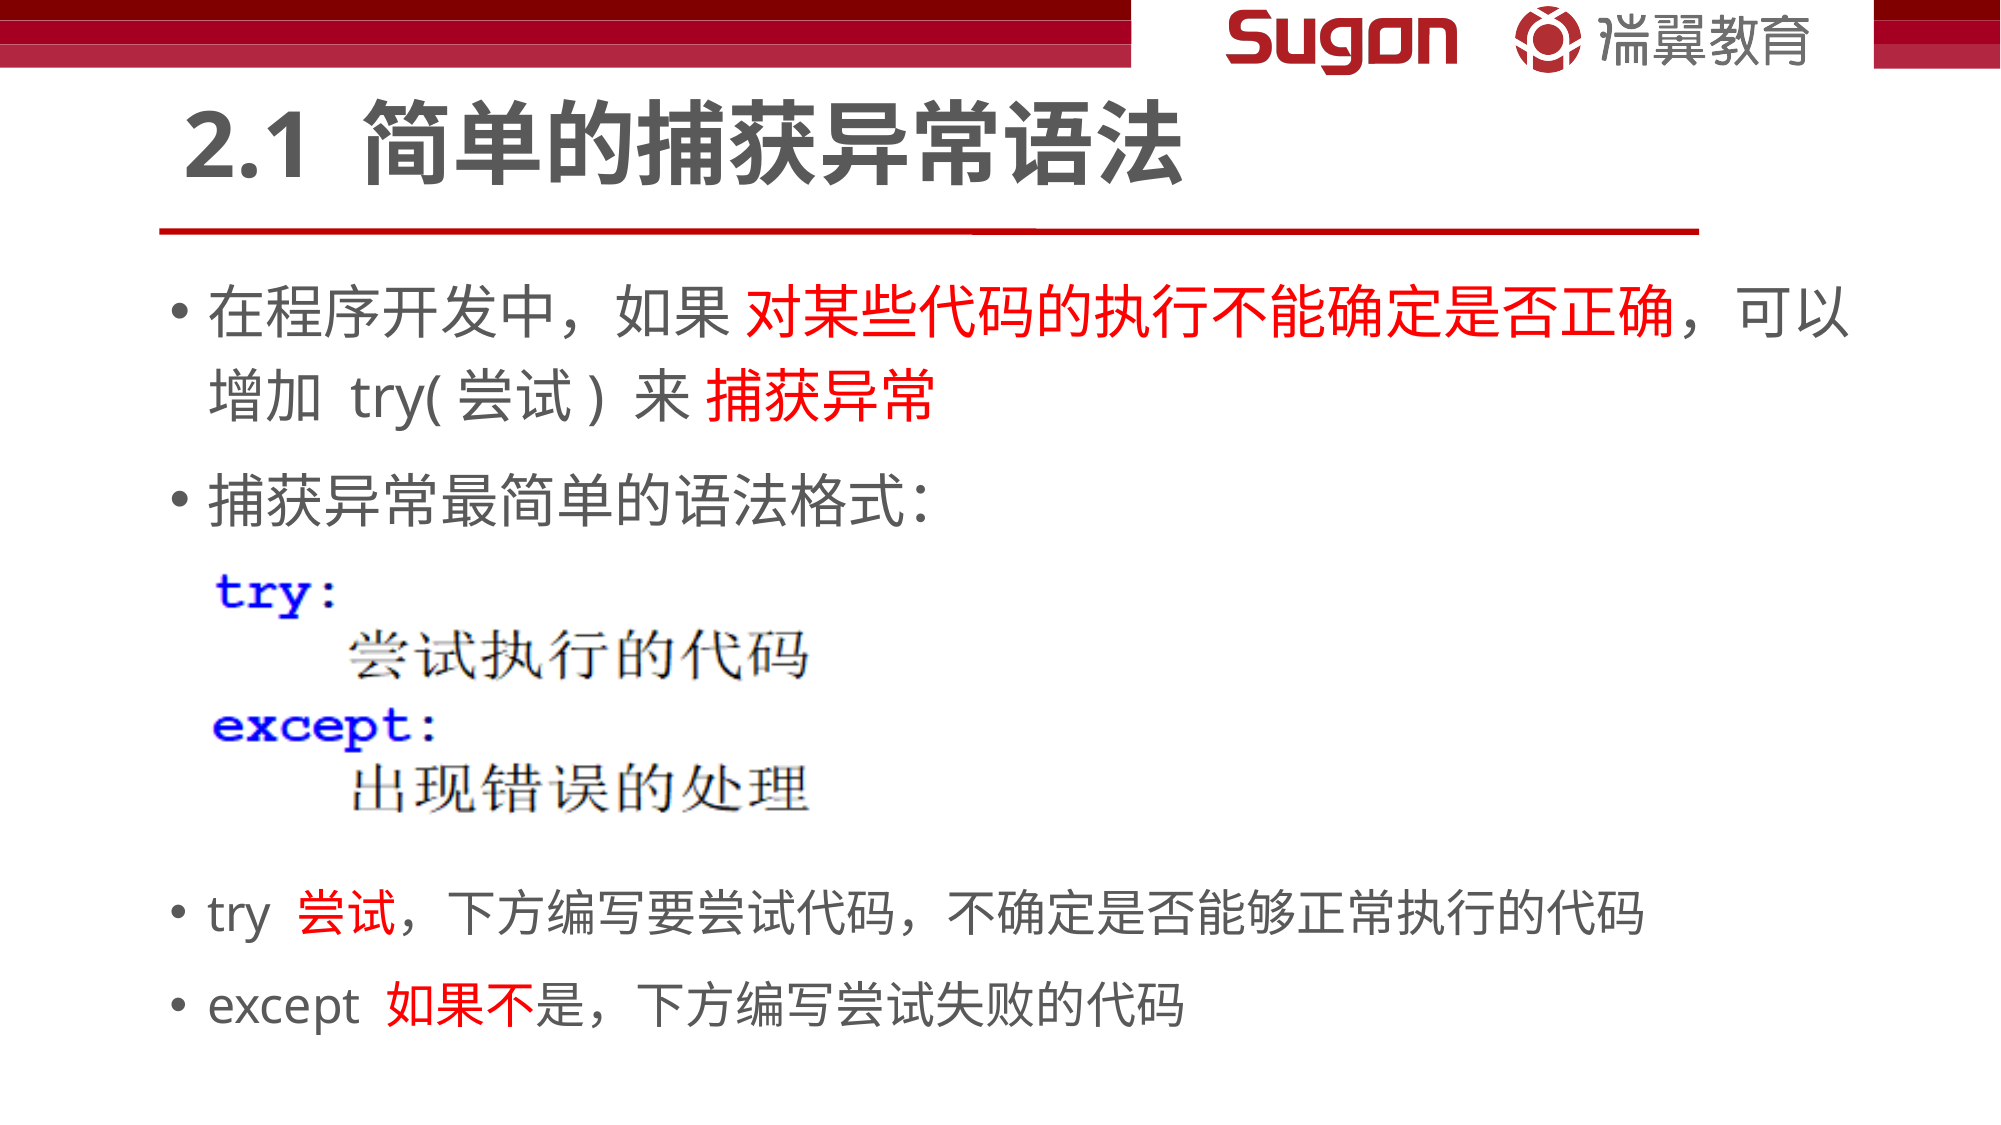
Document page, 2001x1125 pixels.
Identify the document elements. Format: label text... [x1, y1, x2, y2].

picture [209, 566, 830, 833]
title 2.1 简单的捕获异常语法 [169, 91, 1895, 214]
picture [1194, 0, 1484, 91]
list 在程序开发中，如果 对某些代码的执行不能确定是否正确，可以增加 try(尝试) 来 捕获异常 捕获异常最简单的语法格式： try 尝试，下方编写要尝试代码，不确定是否能够正常执行的代码 except 如果不是，下方编写尝试失败的代码 [154, 253, 1880, 1028]
picture [1515, 6, 1809, 73]
